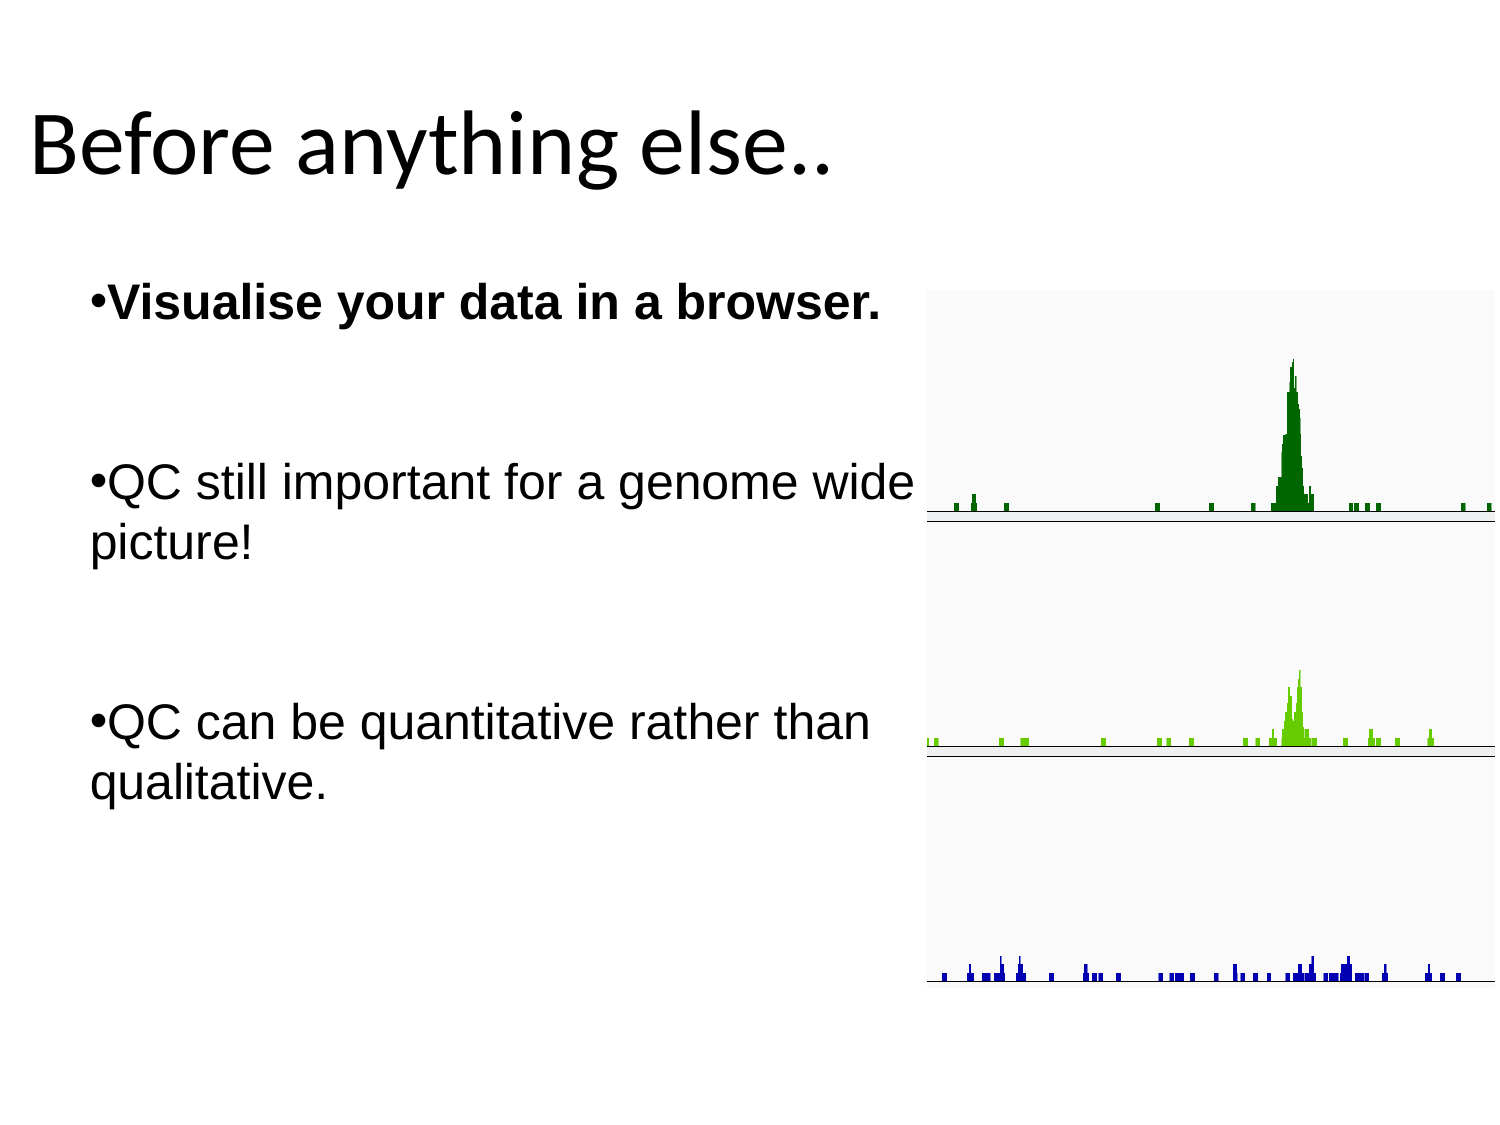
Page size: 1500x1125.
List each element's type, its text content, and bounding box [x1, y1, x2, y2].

text_box Visualise your data in a browser. QC still important for a genome wide picture! QC can be quantitative rather than qualitative. [74, 262, 939, 1005]
picture [926, 290, 1495, 988]
text_box Before anything else.. [0, 44, 1108, 233]
